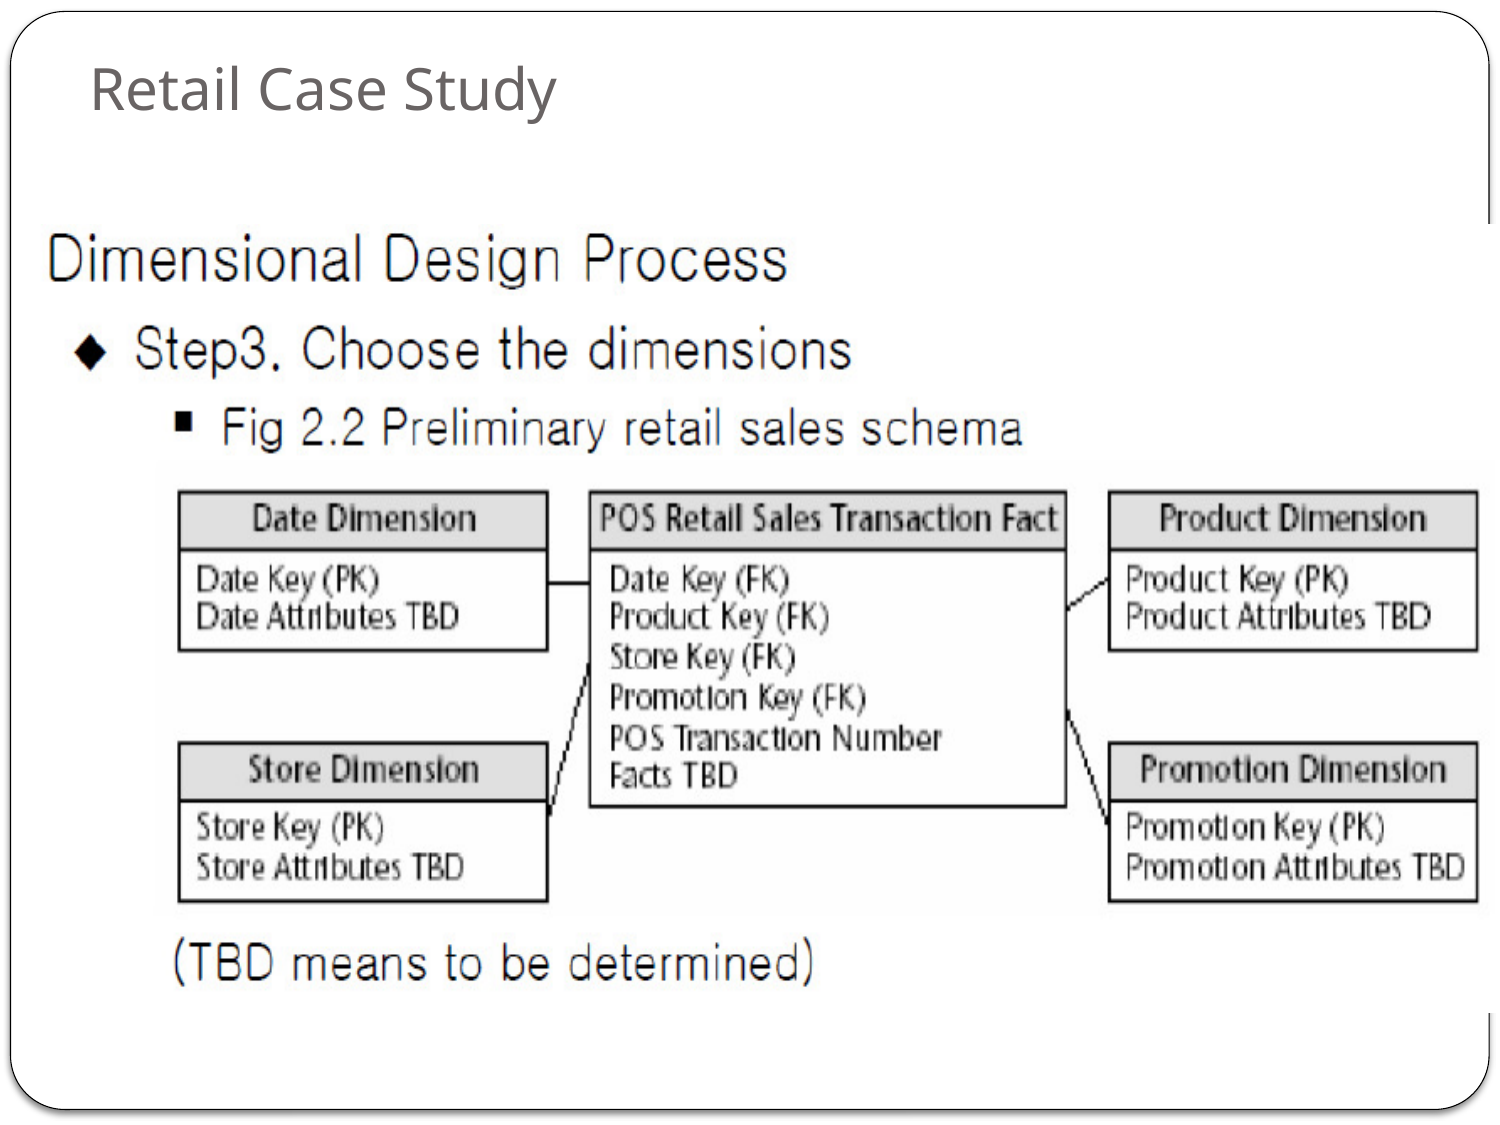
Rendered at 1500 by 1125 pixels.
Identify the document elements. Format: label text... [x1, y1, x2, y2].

title Retail Case Study [75, 45, 1425, 138]
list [32, 224, 1500, 1013]
